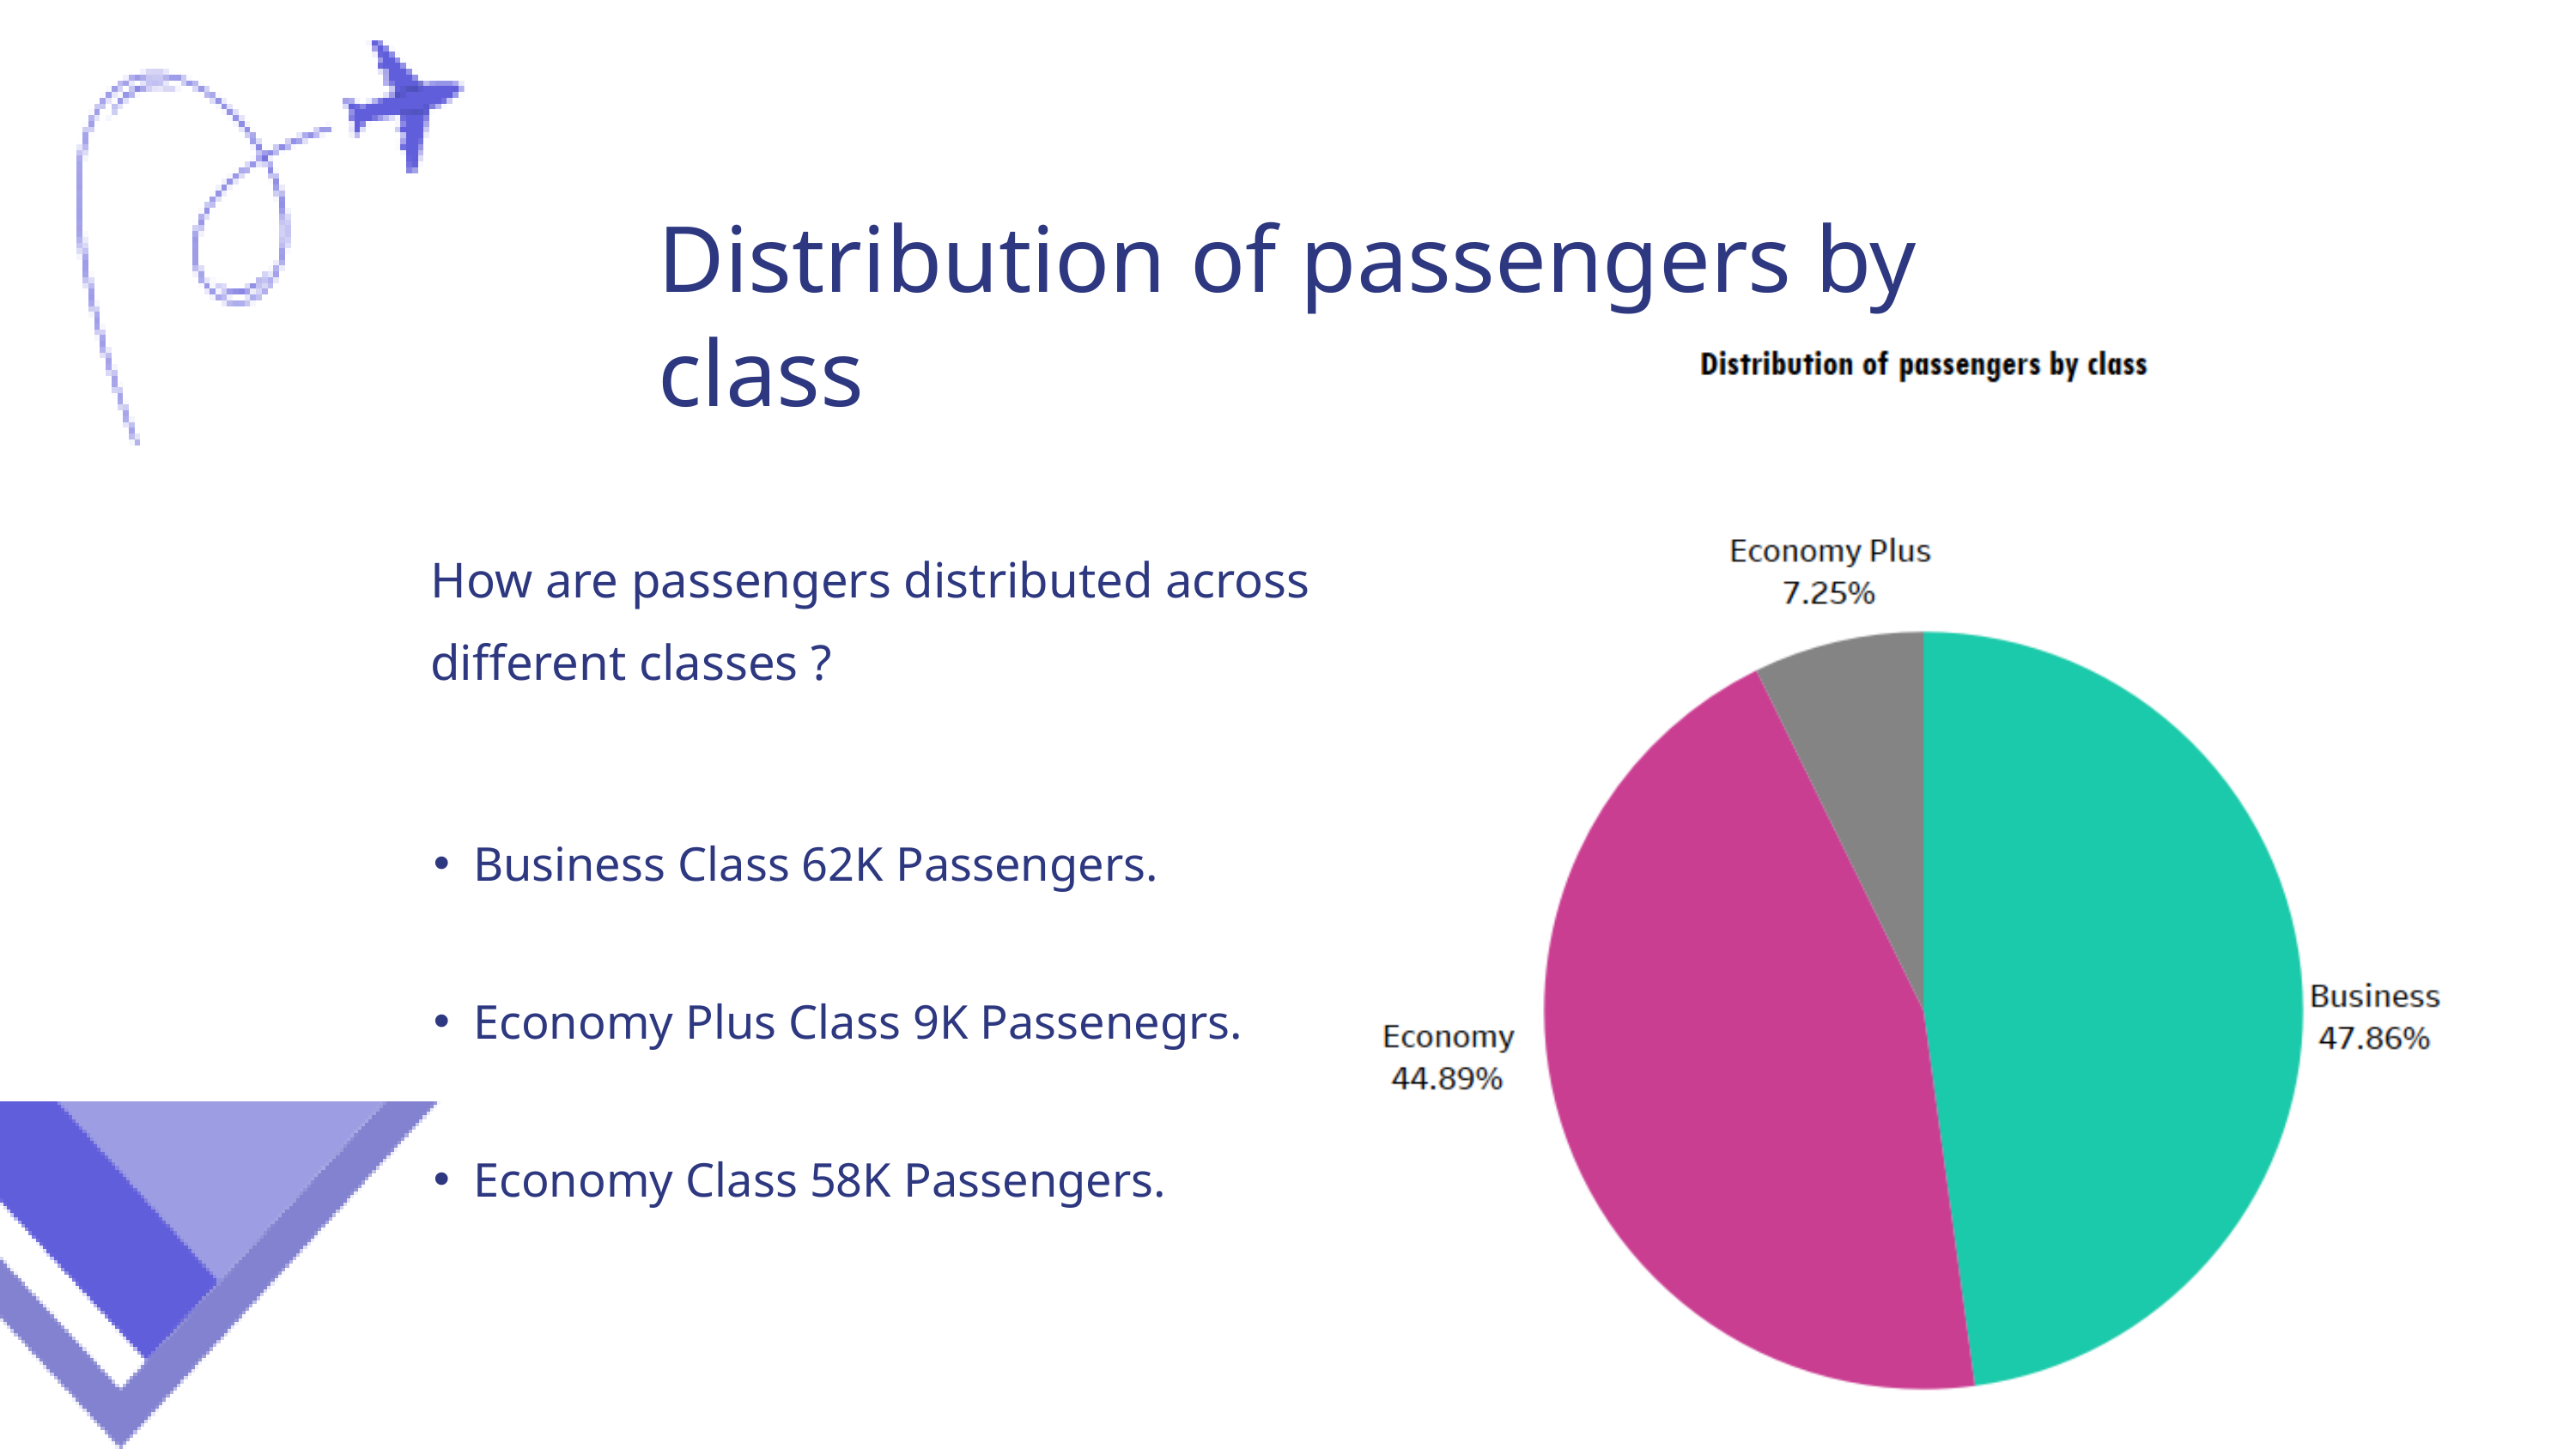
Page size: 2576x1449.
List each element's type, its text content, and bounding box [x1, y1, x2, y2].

text_box Distribution of passengers by class [658, 196, 2040, 425]
text_box How are passengers distributed across different classes ? [430, 525, 1386, 773]
text_box [1316, 348, 2497, 1409]
text_box [31, 40, 465, 446]
text_box Business Class 62K Passengers. Economy Plus Class 9K Passenegrs. Economy Class 58K Passengers. [394, 810, 1422, 1207]
text_box [0, 1101, 441, 1449]
